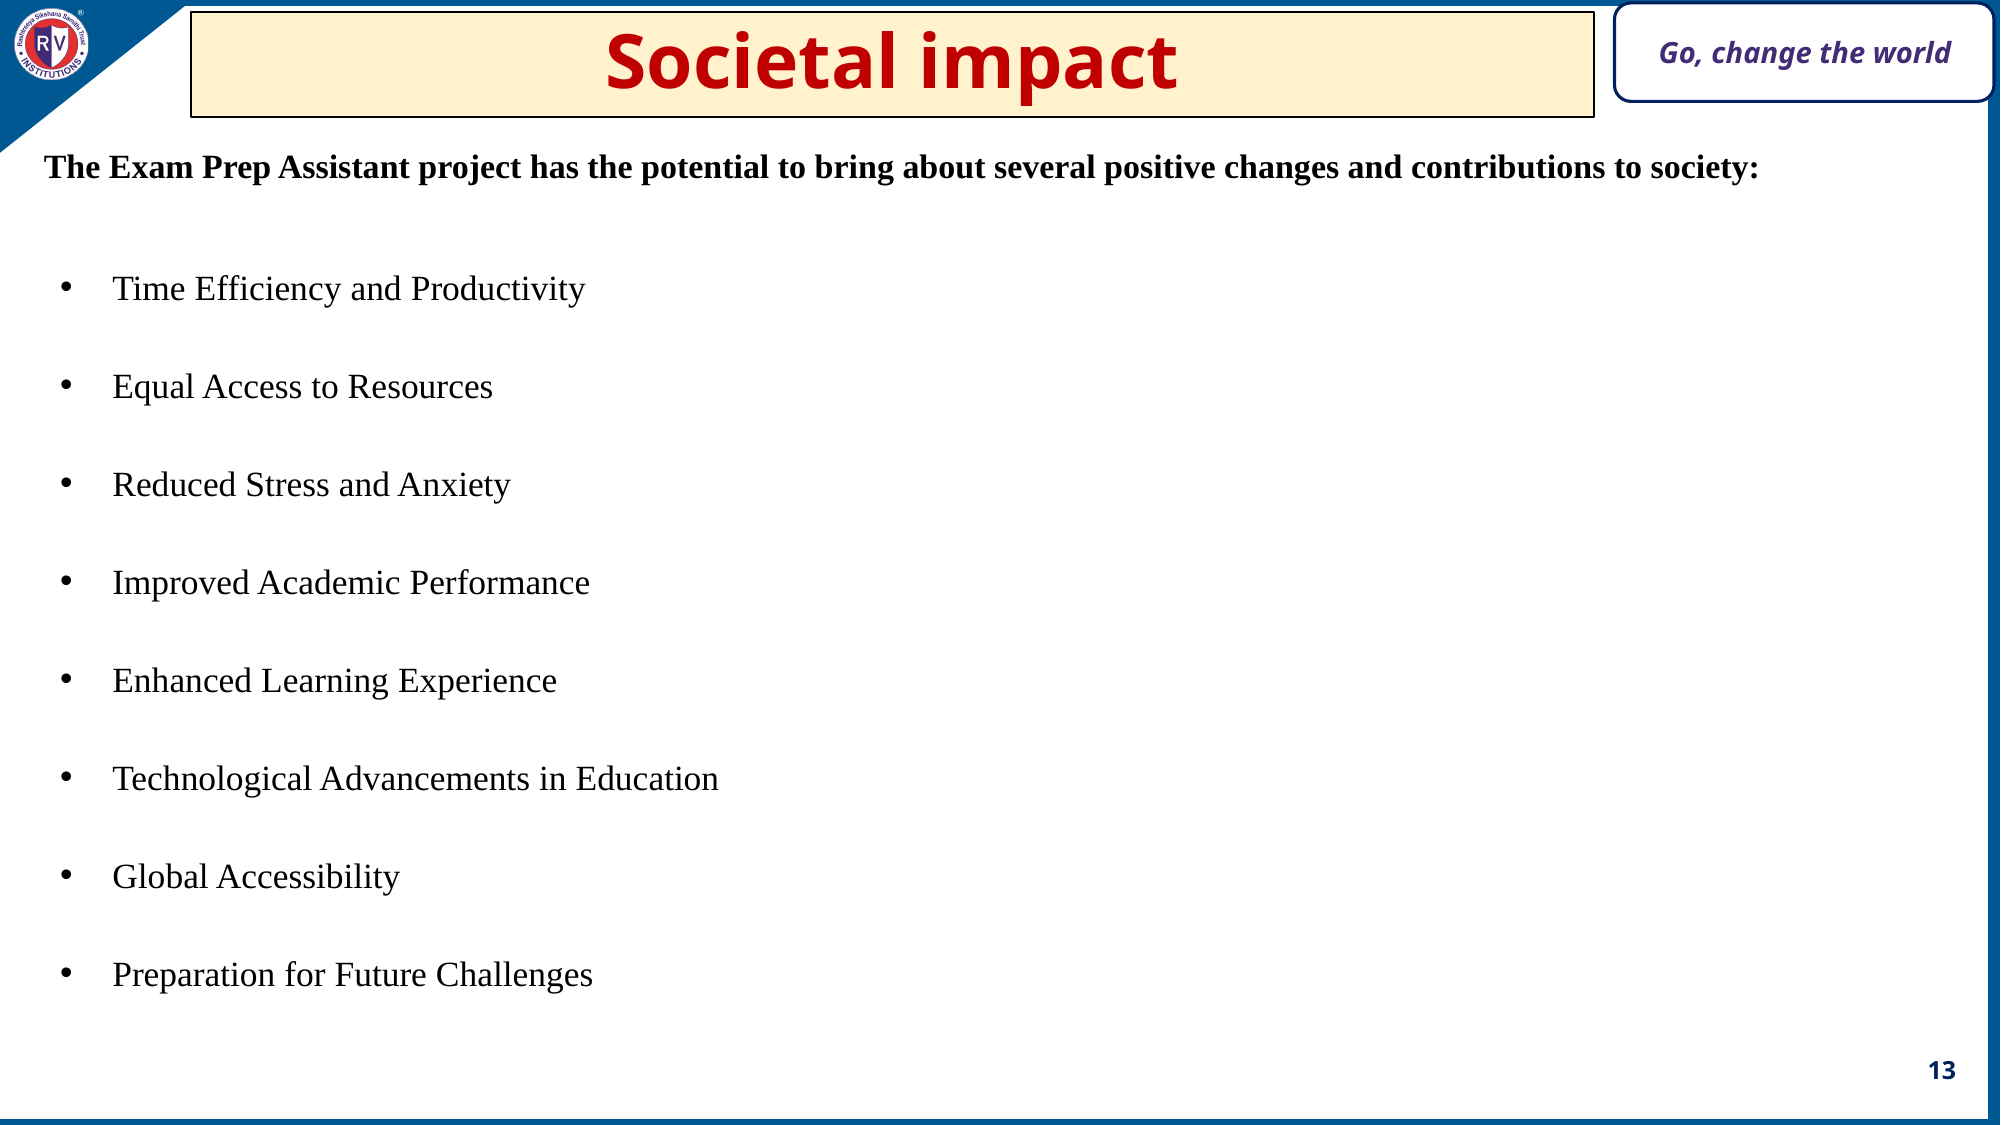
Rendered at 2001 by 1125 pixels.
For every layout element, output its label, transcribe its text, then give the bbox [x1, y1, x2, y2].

title Societal impact [190, 11, 1595, 118]
list The Exam Prep Assistant project has the potential to bring about several positive changes and contributions to society: Time Efficiency and Productivity Equal Access to Resources Reduced Stress and Anxiety Improved Academic Performance Enhanced Learning Experience Technological Advancements in Education Global Accessibility Preparation for Future Challenges [28, 130, 1972, 1014]
picture [14, 8, 89, 80]
slide_number 13 [1521, 1041, 1972, 1102]
